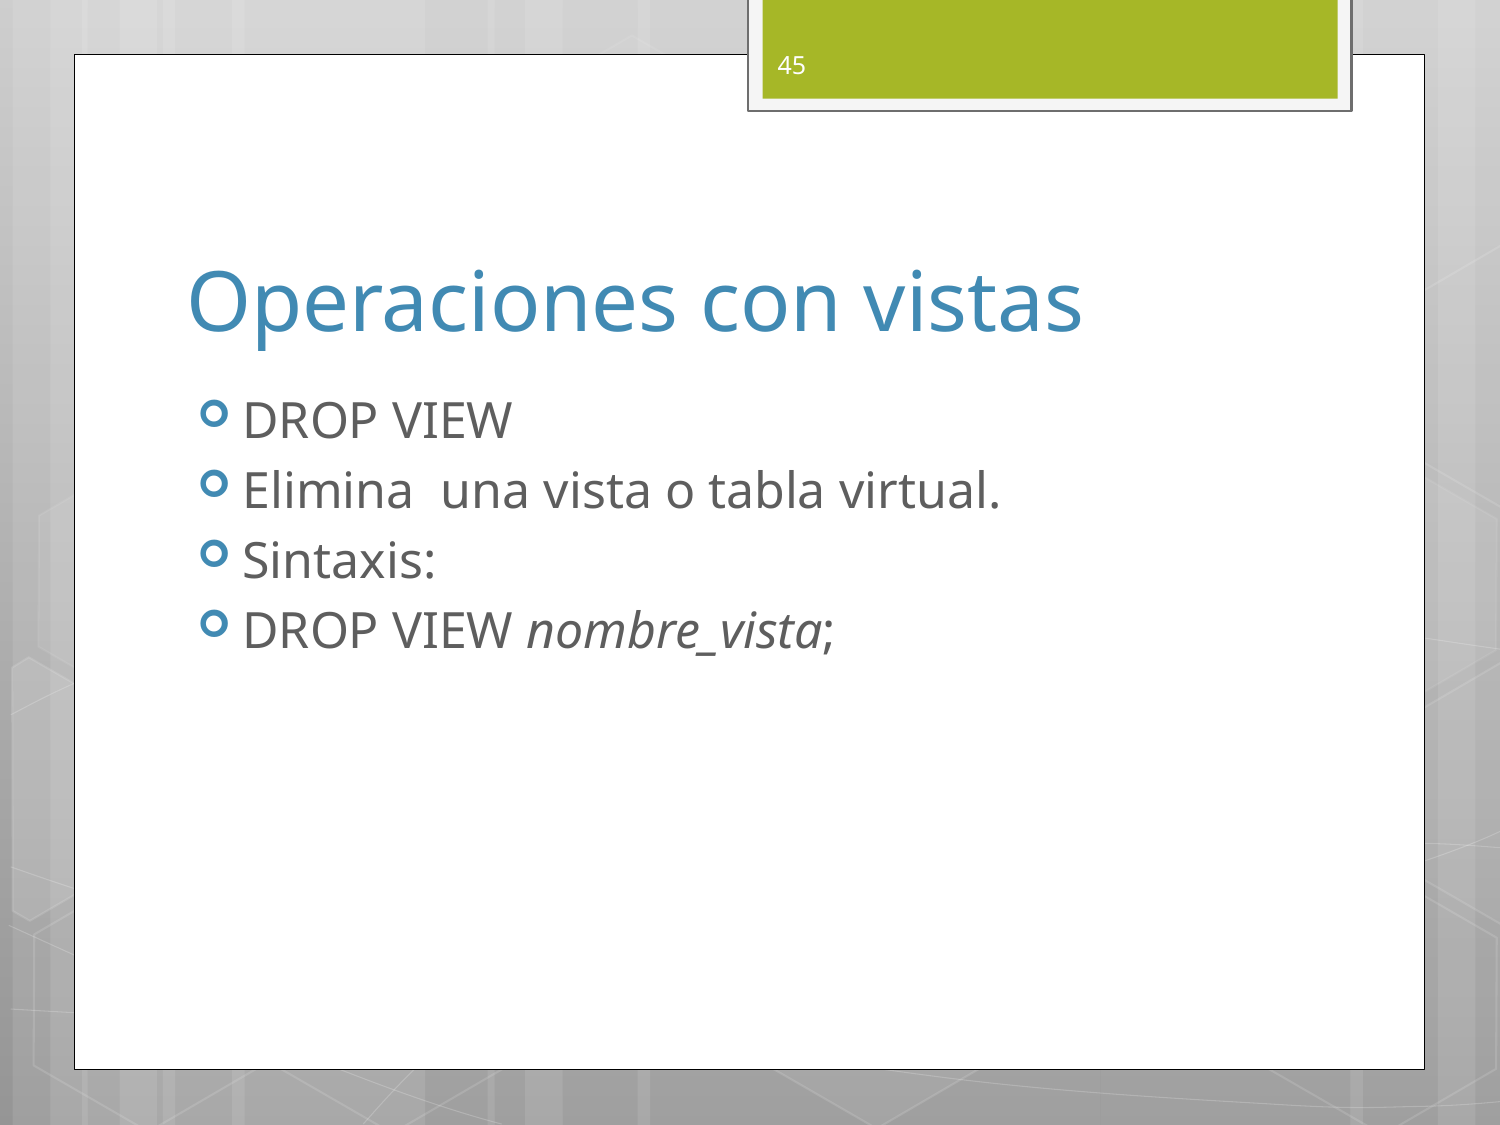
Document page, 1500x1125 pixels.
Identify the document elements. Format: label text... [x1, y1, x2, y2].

list DROP VIEW Elimina una vista o tabla virtual. Sintaxis: DROP VIEW nombre_vista; [171, 381, 1283, 957]
title Operaciones con vistas [171, 168, 1324, 357]
slide_number 45 [762, 36, 982, 97]
